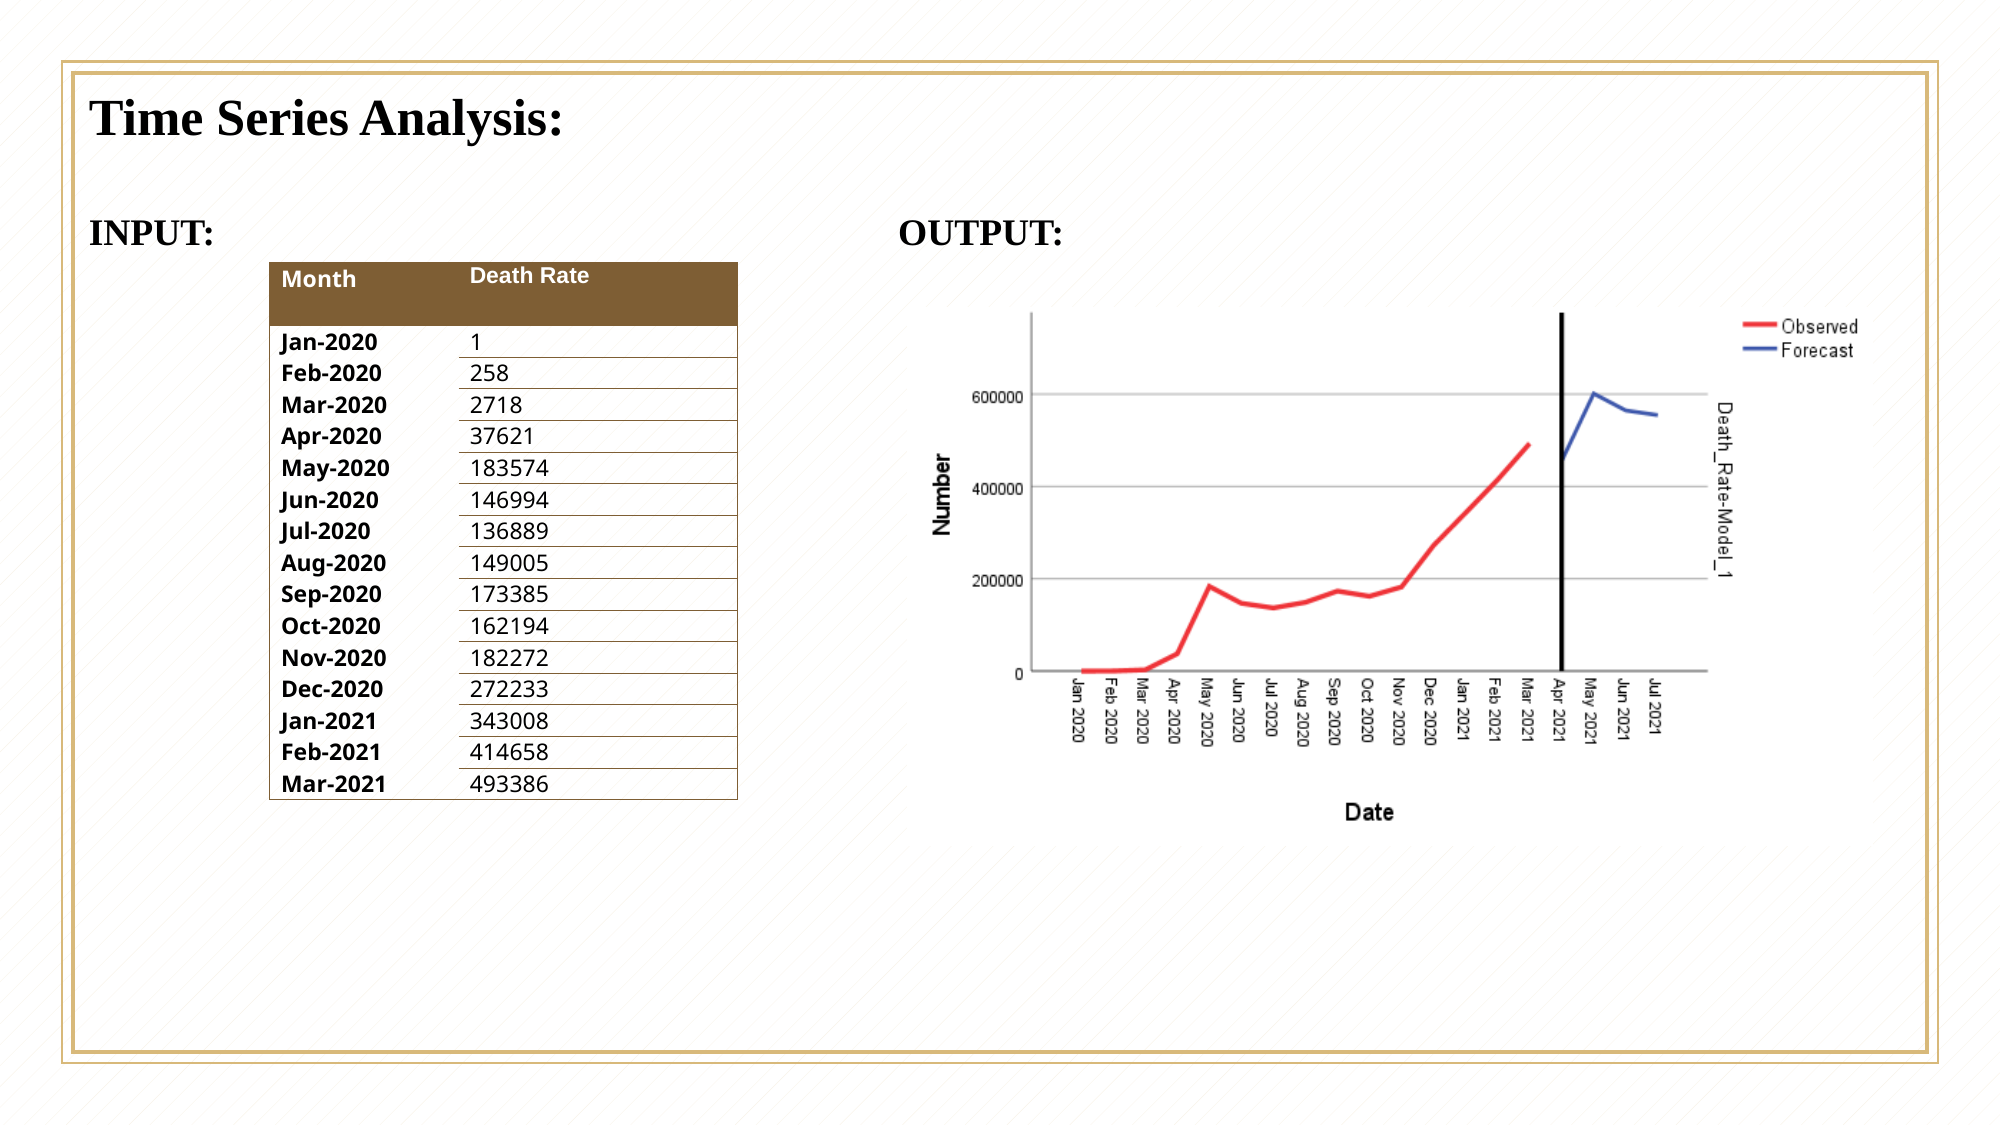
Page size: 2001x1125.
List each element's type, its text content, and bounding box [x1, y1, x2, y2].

table_header Month [270, 263, 459, 326]
table_cell Jan-2021 [270, 705, 459, 736]
table_cell 2718 [459, 389, 737, 420]
picture [907, 307, 1873, 846]
table_cell 146994 [459, 484, 737, 515]
table_cell Sep-2020 [270, 578, 459, 610]
table_cell 343008 [459, 705, 737, 736]
table_cell 173385 [459, 579, 737, 610]
table_cell May-2020 [270, 452, 459, 484]
table_cell Mar-2020 [270, 389, 459, 420]
table_cell 414658 [459, 737, 737, 768]
table_cell Jun-2020 [270, 484, 459, 515]
table_cell 162194 [459, 611, 737, 641]
table_cell 493386 [459, 769, 737, 799]
table_cell 182272 [459, 642, 737, 673]
table_cell Dec-2020 [270, 673, 459, 705]
table_cell Feb-2021 [270, 736, 459, 768]
table_cell 183574 [459, 453, 737, 483]
table_cell Jan-2020 [270, 326, 459, 357]
table_header Death Rate [459, 263, 737, 325]
table_cell Jul-2020 [270, 515, 459, 547]
table_cell 149005 [459, 547, 737, 578]
table_cell 258 [459, 358, 737, 388]
table_cell 1 [459, 326, 737, 357]
table_cell 272233 [459, 674, 737, 704]
table_cell 136889 [459, 516, 737, 546]
table_cell Feb-2020 [270, 357, 459, 389]
table_cell Oct-2020 [270, 610, 459, 642]
table_cell Aug-2020 [270, 547, 459, 578]
table_cell Apr-2020 [270, 420, 459, 452]
table_cell Nov-2020 [270, 642, 459, 673]
text_box Time Series Analysis: INPUT: OUTPUT: [74, 75, 1928, 306]
table_cell 37621 [459, 421, 737, 452]
table_cell Mar-2021 [270, 768, 459, 799]
